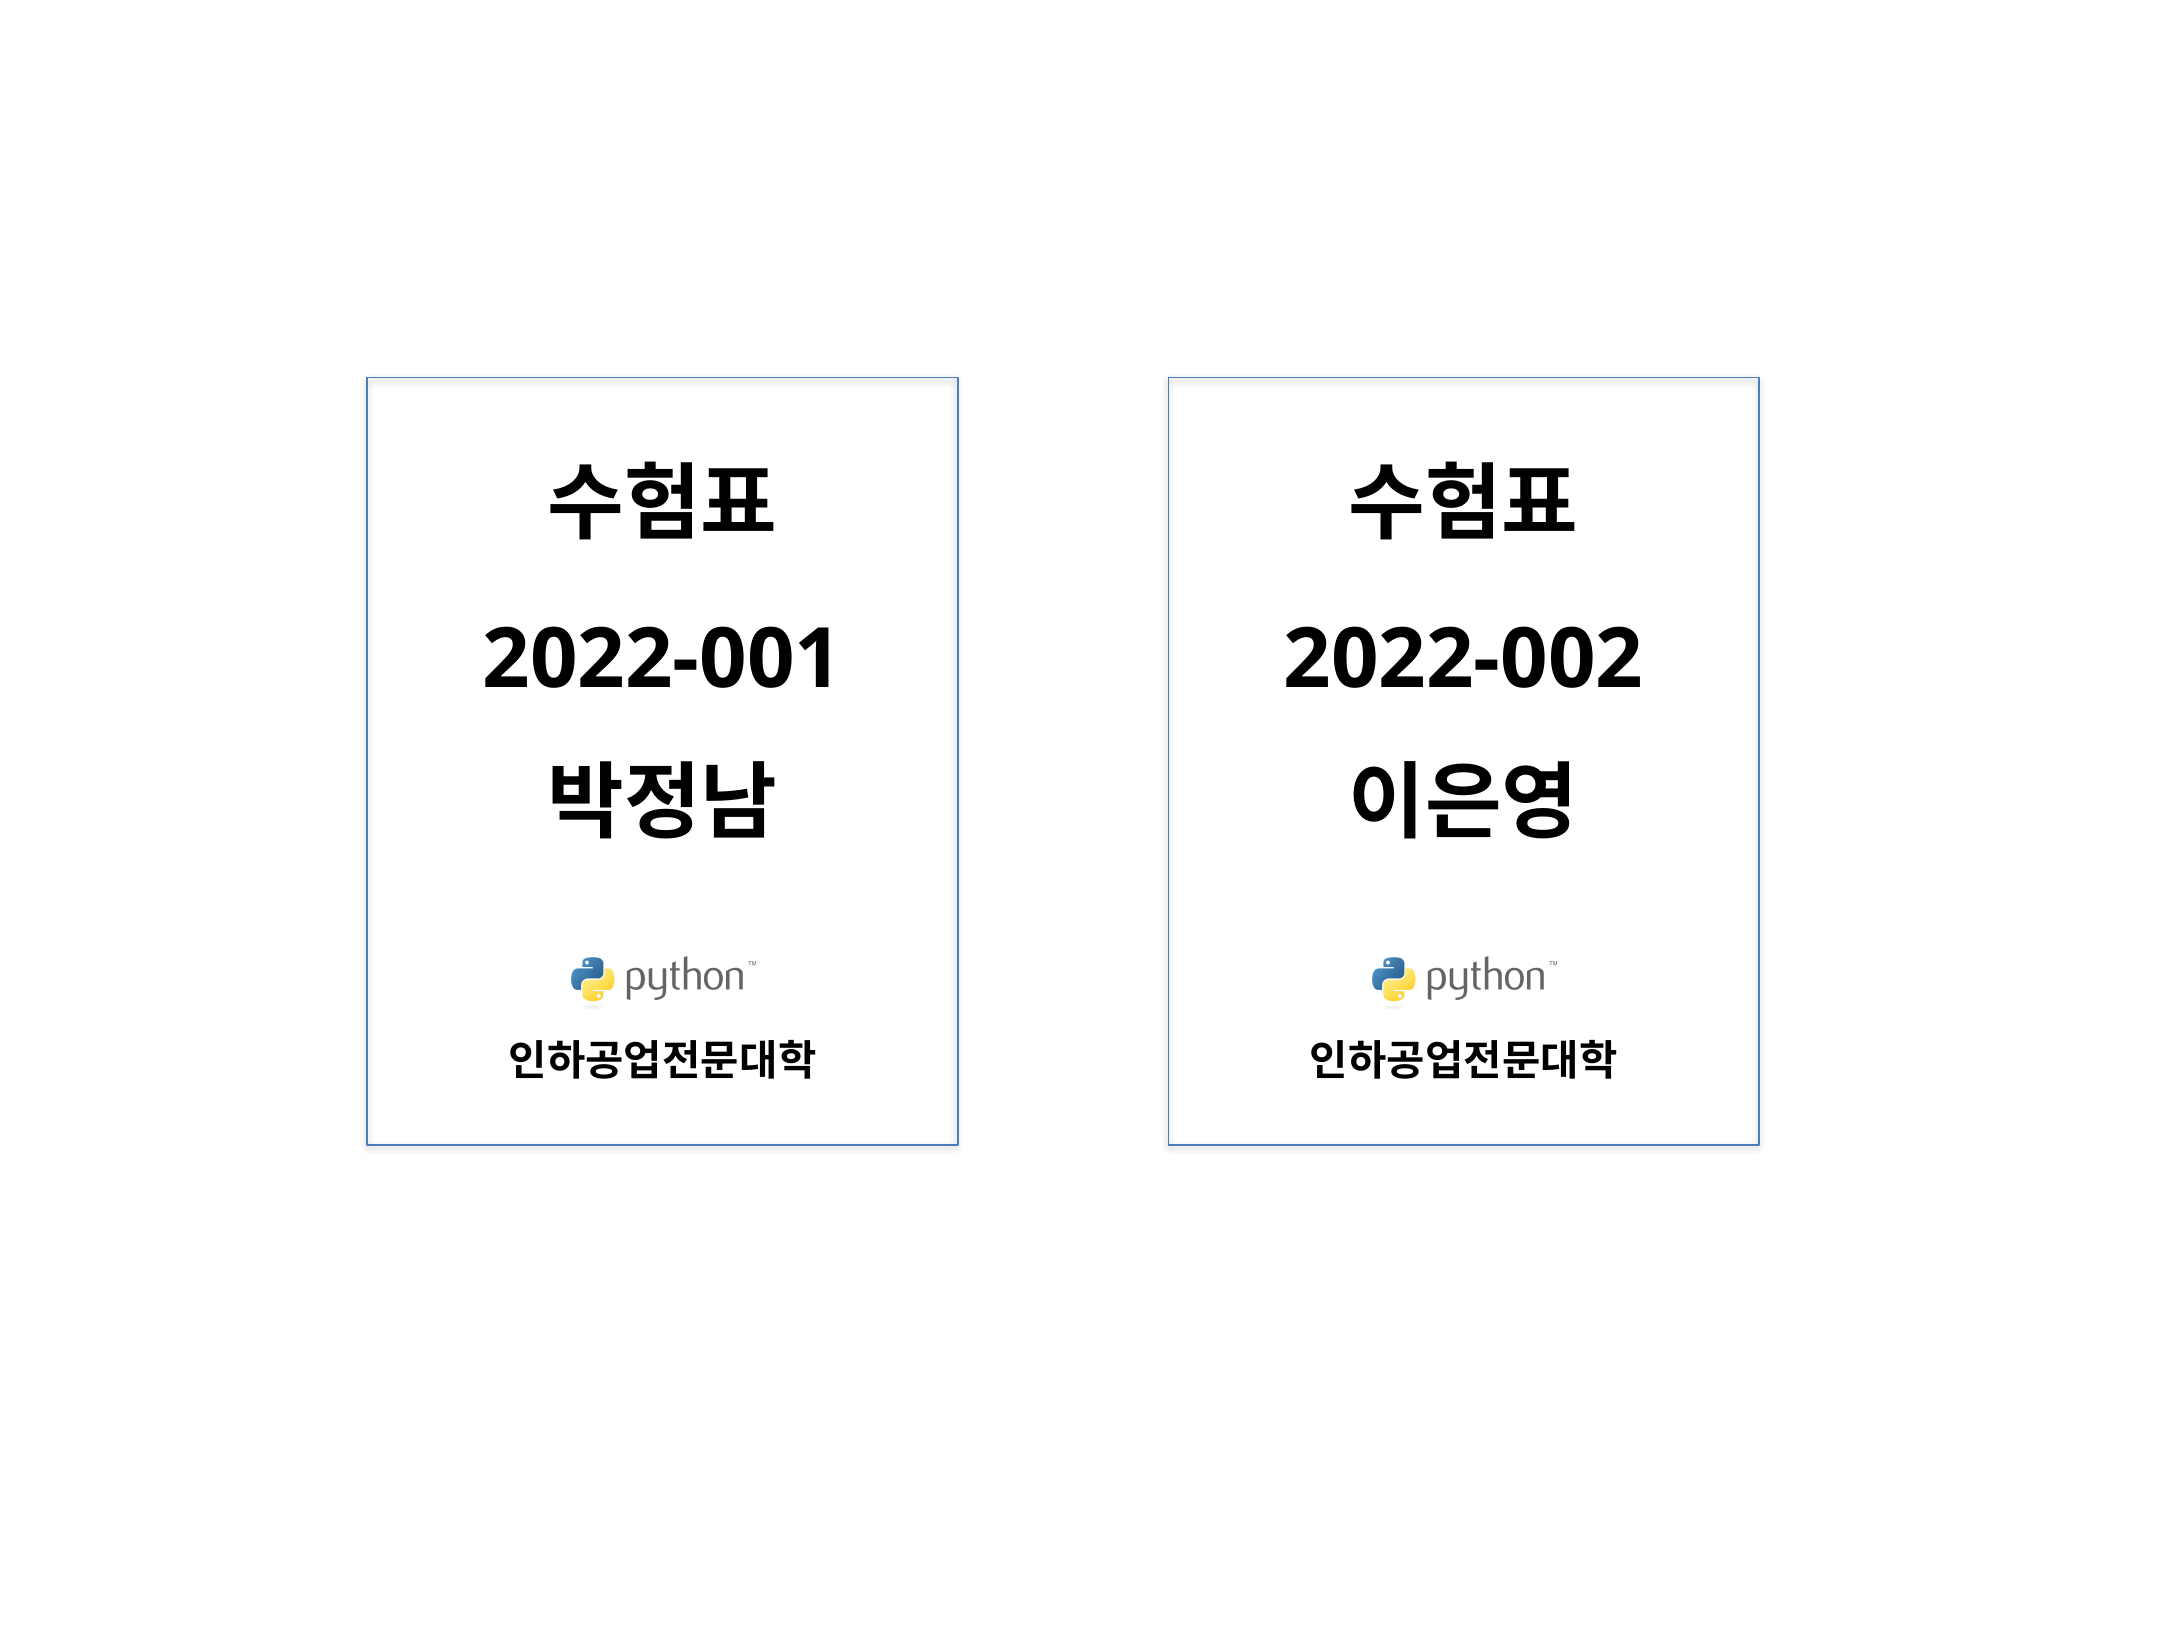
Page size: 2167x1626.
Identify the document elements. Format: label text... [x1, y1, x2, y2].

text_box 인하공업전문대학 [367, 1026, 958, 1091]
text_box 2022-002 [1168, 596, 1759, 712]
picture [1337, 934, 1590, 1027]
text_box 수험표 [1168, 441, 1759, 557]
text_box 수험표 [367, 441, 958, 557]
text_box 2022-001 [367, 596, 958, 712]
text_box 인하공업전문대학 [1168, 1026, 1759, 1091]
text_box [366, 377, 959, 1146]
text_box [1168, 377, 1760, 1146]
text_box 박정남 [367, 740, 958, 856]
picture [536, 934, 789, 1027]
text_box 이은영 [1168, 740, 1759, 856]
